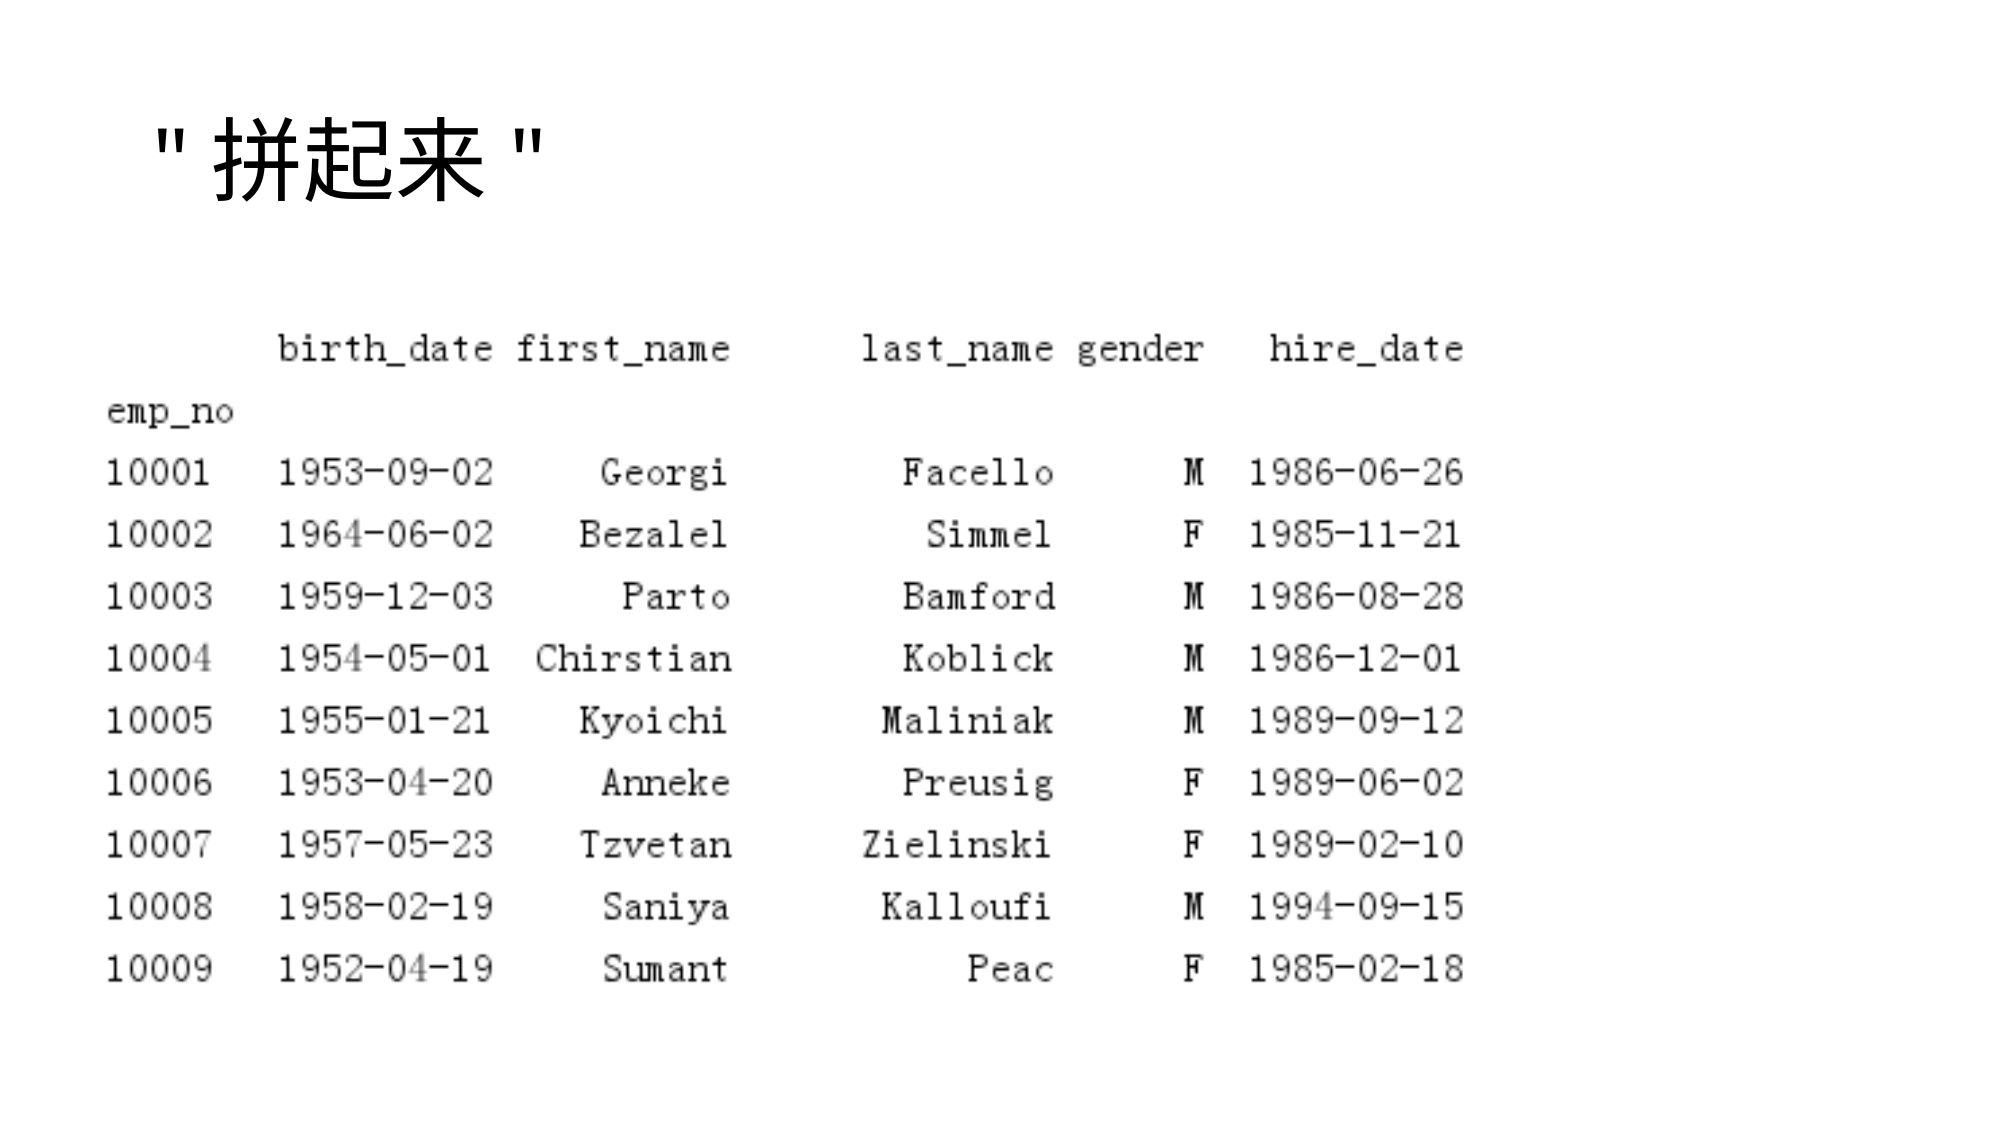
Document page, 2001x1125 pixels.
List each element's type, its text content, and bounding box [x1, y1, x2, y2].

title "拼起来" [137, 56, 1863, 274]
picture [69, 324, 1490, 985]
